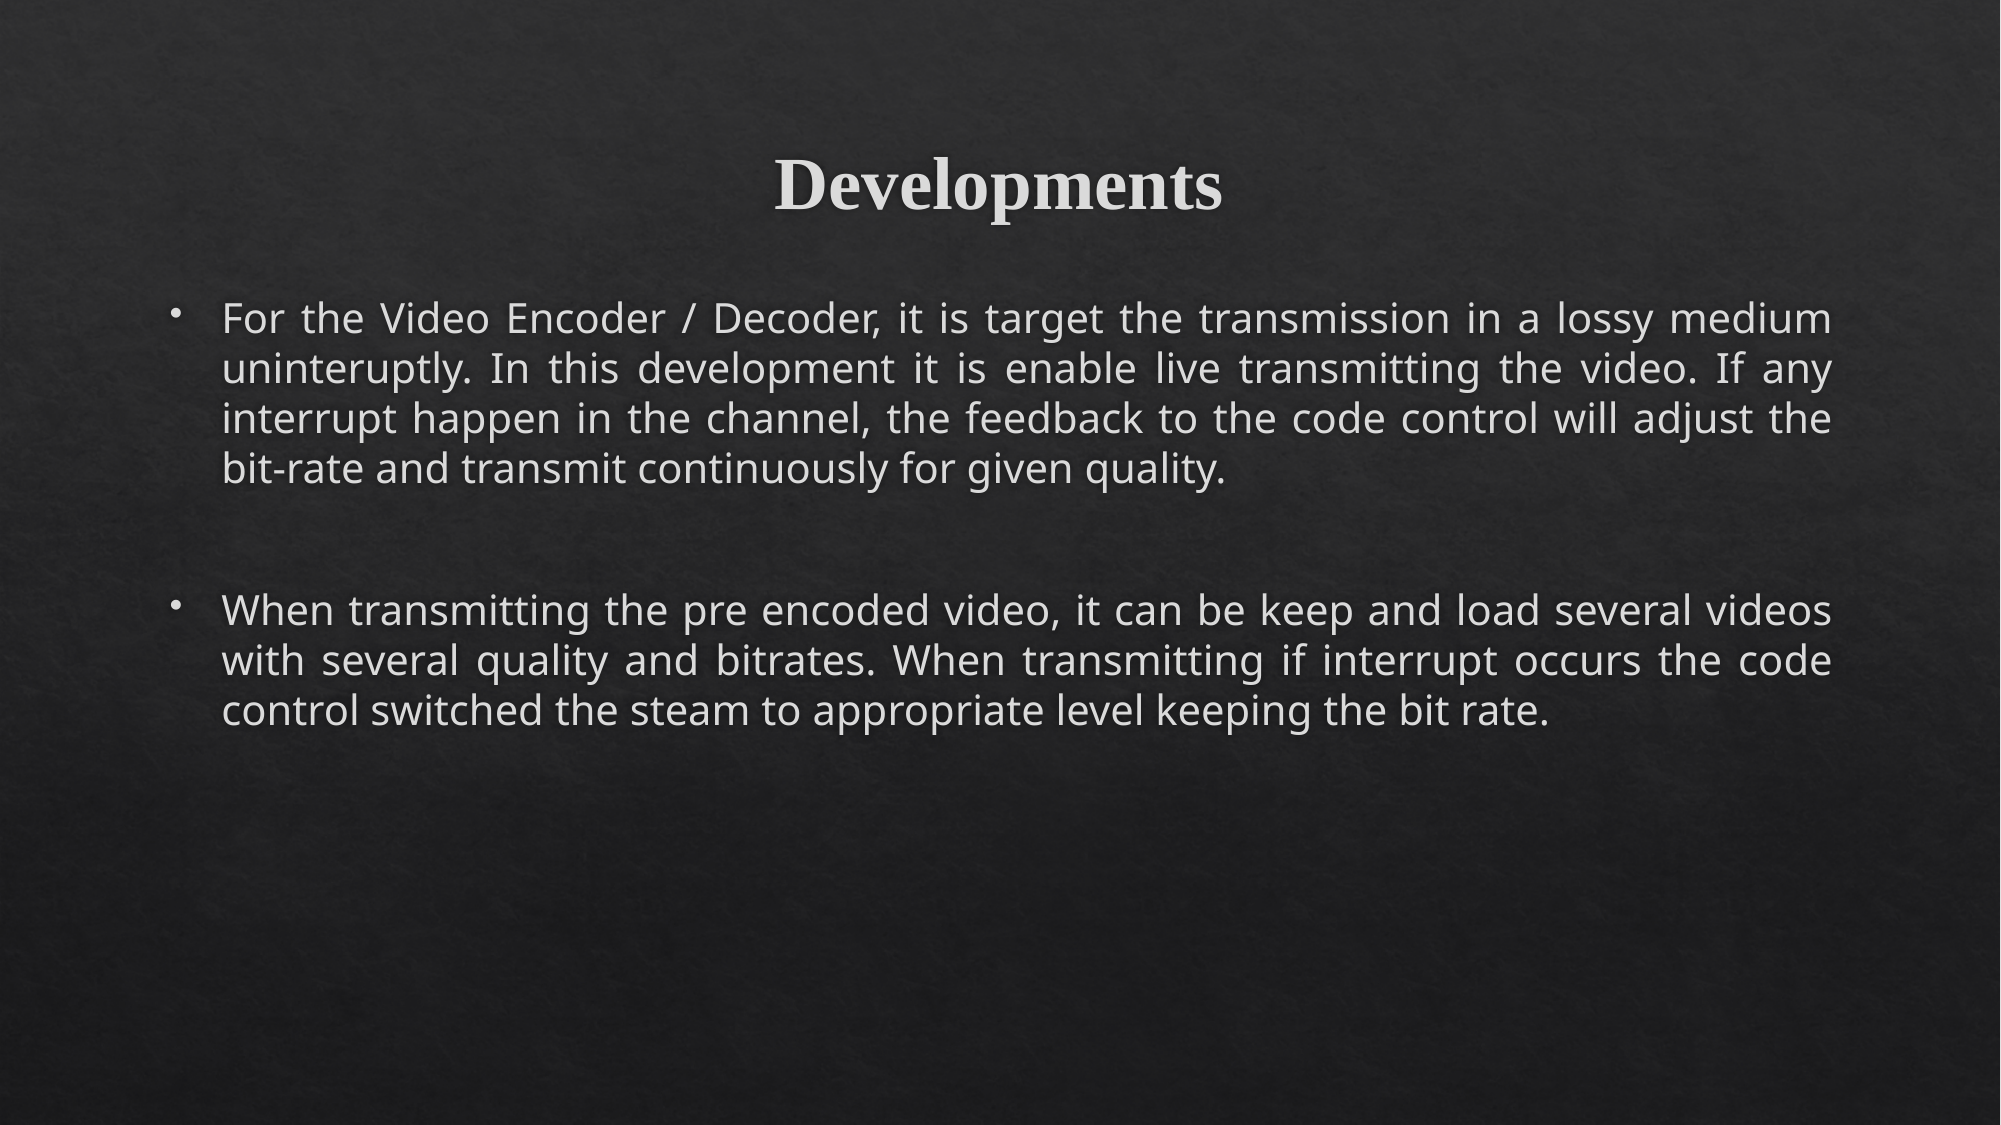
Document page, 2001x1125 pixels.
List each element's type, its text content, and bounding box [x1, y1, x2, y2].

title Developments [149, 99, 1849, 260]
list For the Video Encoder / Decoder, it is target the transmission in a lossy medium uninteruptly. In this development it is enable live transmitting the video. If any interrupt happen in the channel, the feedback to the code control will adjust the bit-rate and transmit continuously for given quality. When transmitting the pre encoded video, it can be keep and load several videos with several quality and bitrates. When transmitting if interrupt occurs the code control switched the steam to appropriate level keeping the bit rate. [149, 284, 1849, 950]
